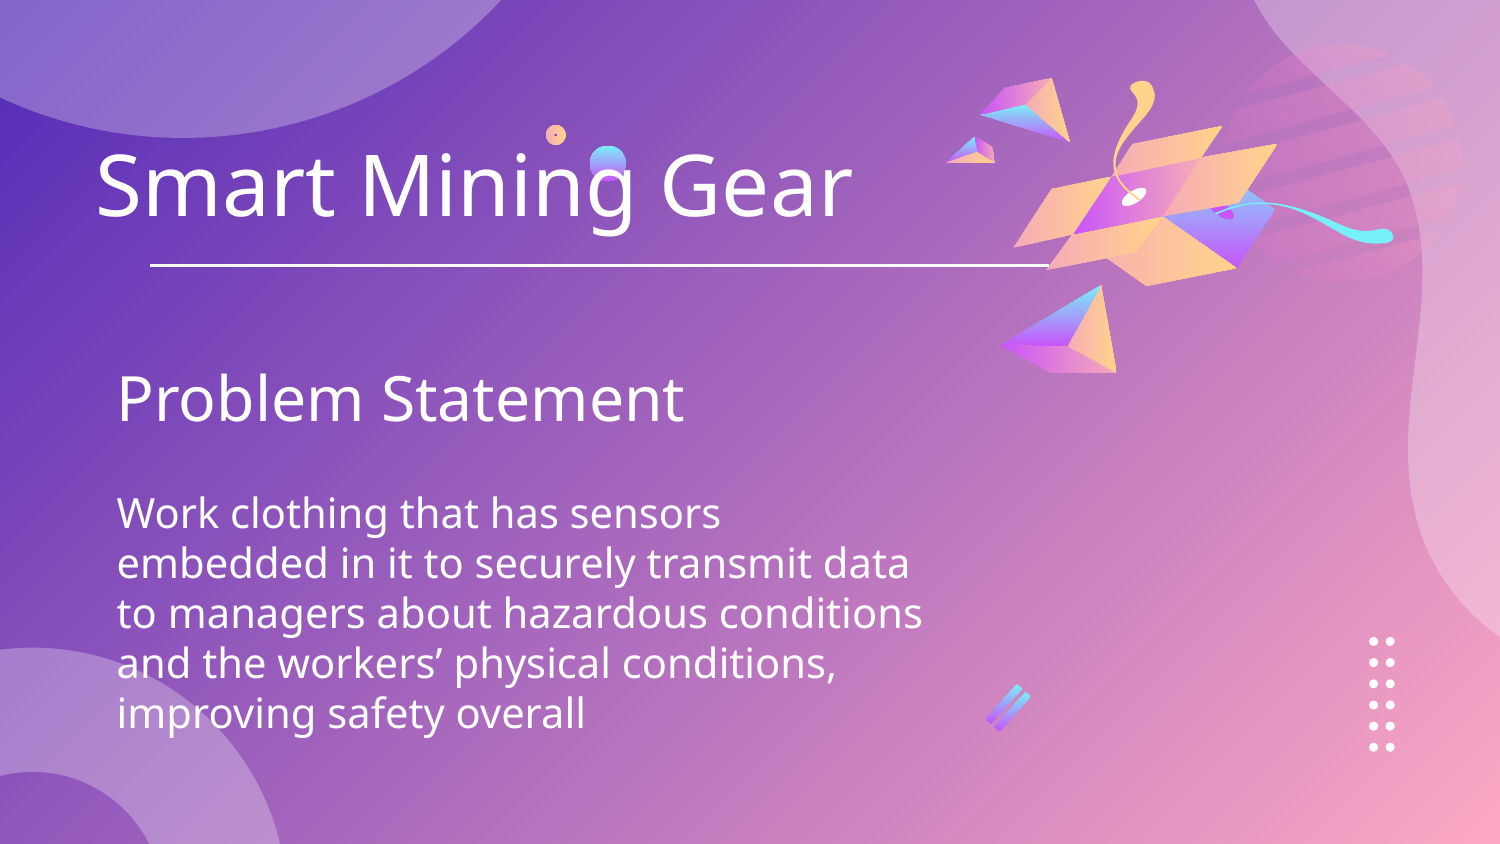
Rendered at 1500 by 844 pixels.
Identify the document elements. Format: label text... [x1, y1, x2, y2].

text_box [1217, 29, 1468, 298]
text_box Smart Mining Gear [80, 116, 940, 249]
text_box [1368, 636, 1397, 753]
subtitle Work clothing that has sensors embedded in it to securely transmit data to managers about hazardous conditions and the workers’ physical conditions, improving safety overall [101, 429, 940, 794]
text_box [985, 683, 1031, 732]
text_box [945, 77, 1397, 374]
title Problem Statement [101, 320, 792, 429]
